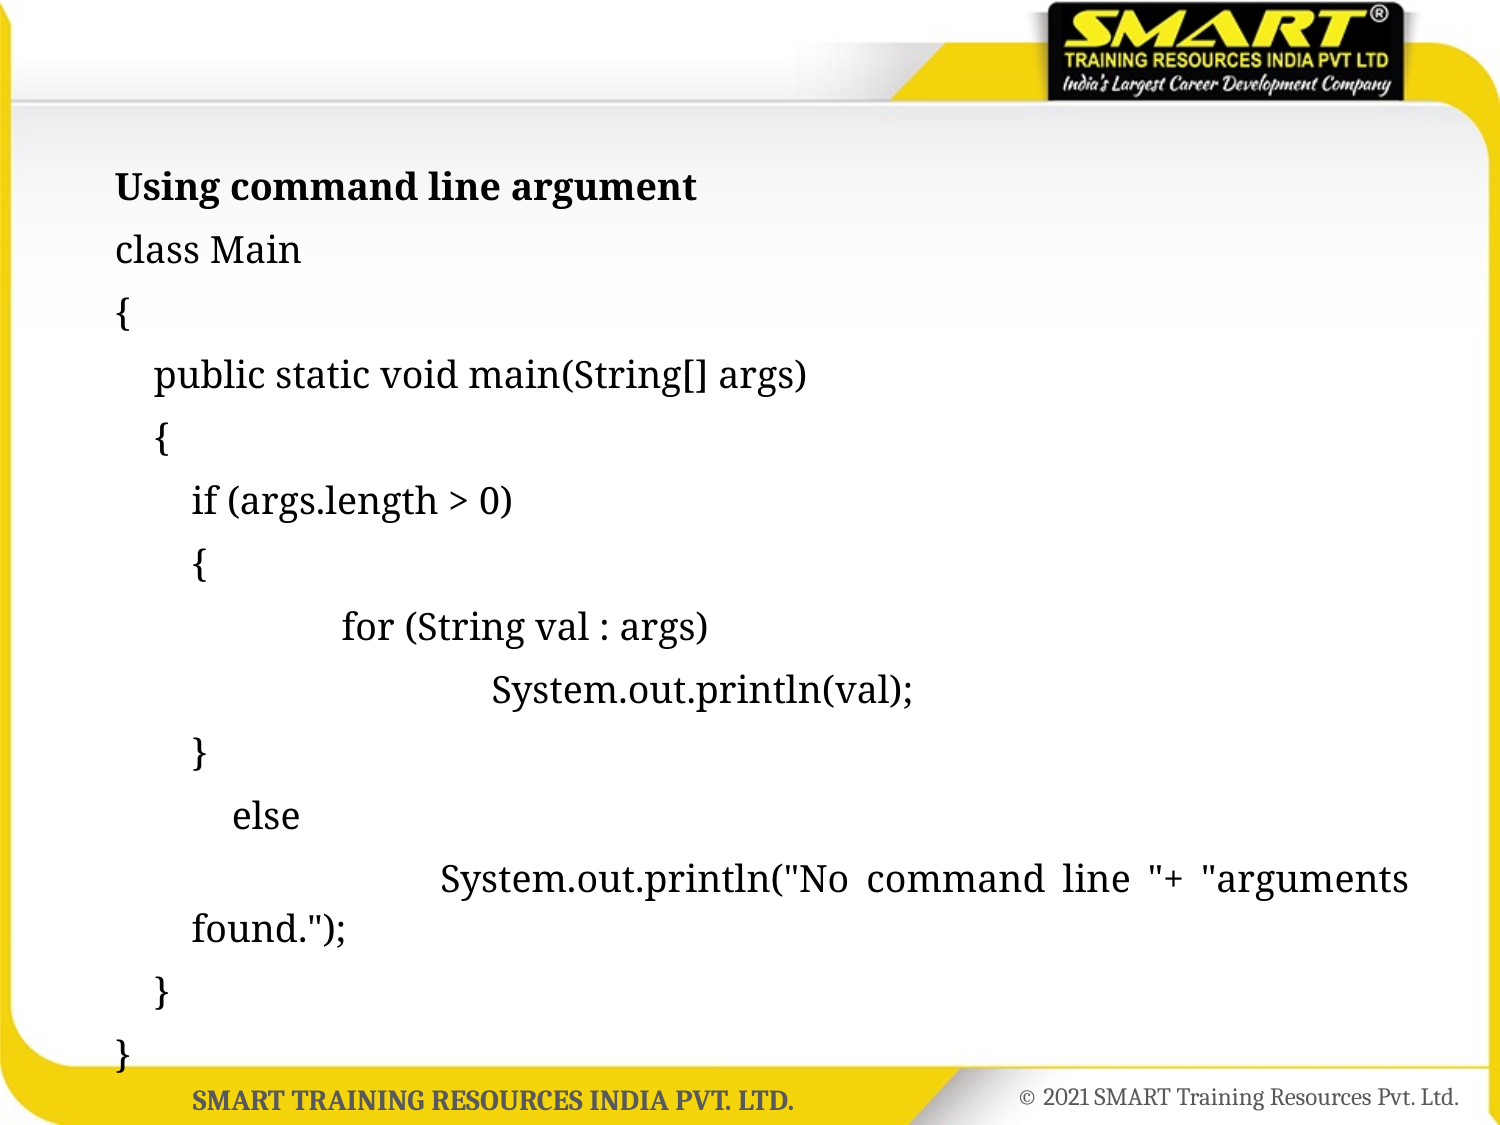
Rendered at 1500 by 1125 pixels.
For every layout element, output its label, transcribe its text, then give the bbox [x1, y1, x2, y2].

picture [0, 0, 1500, 1125]
list Using command line argument class Main { public static void main(String[] args) { if (args.length > 0) { for (String val : args) System.out.println(val); } else System.out.println("No command line "+ "arguments found."); } } [99, 149, 1425, 1063]
